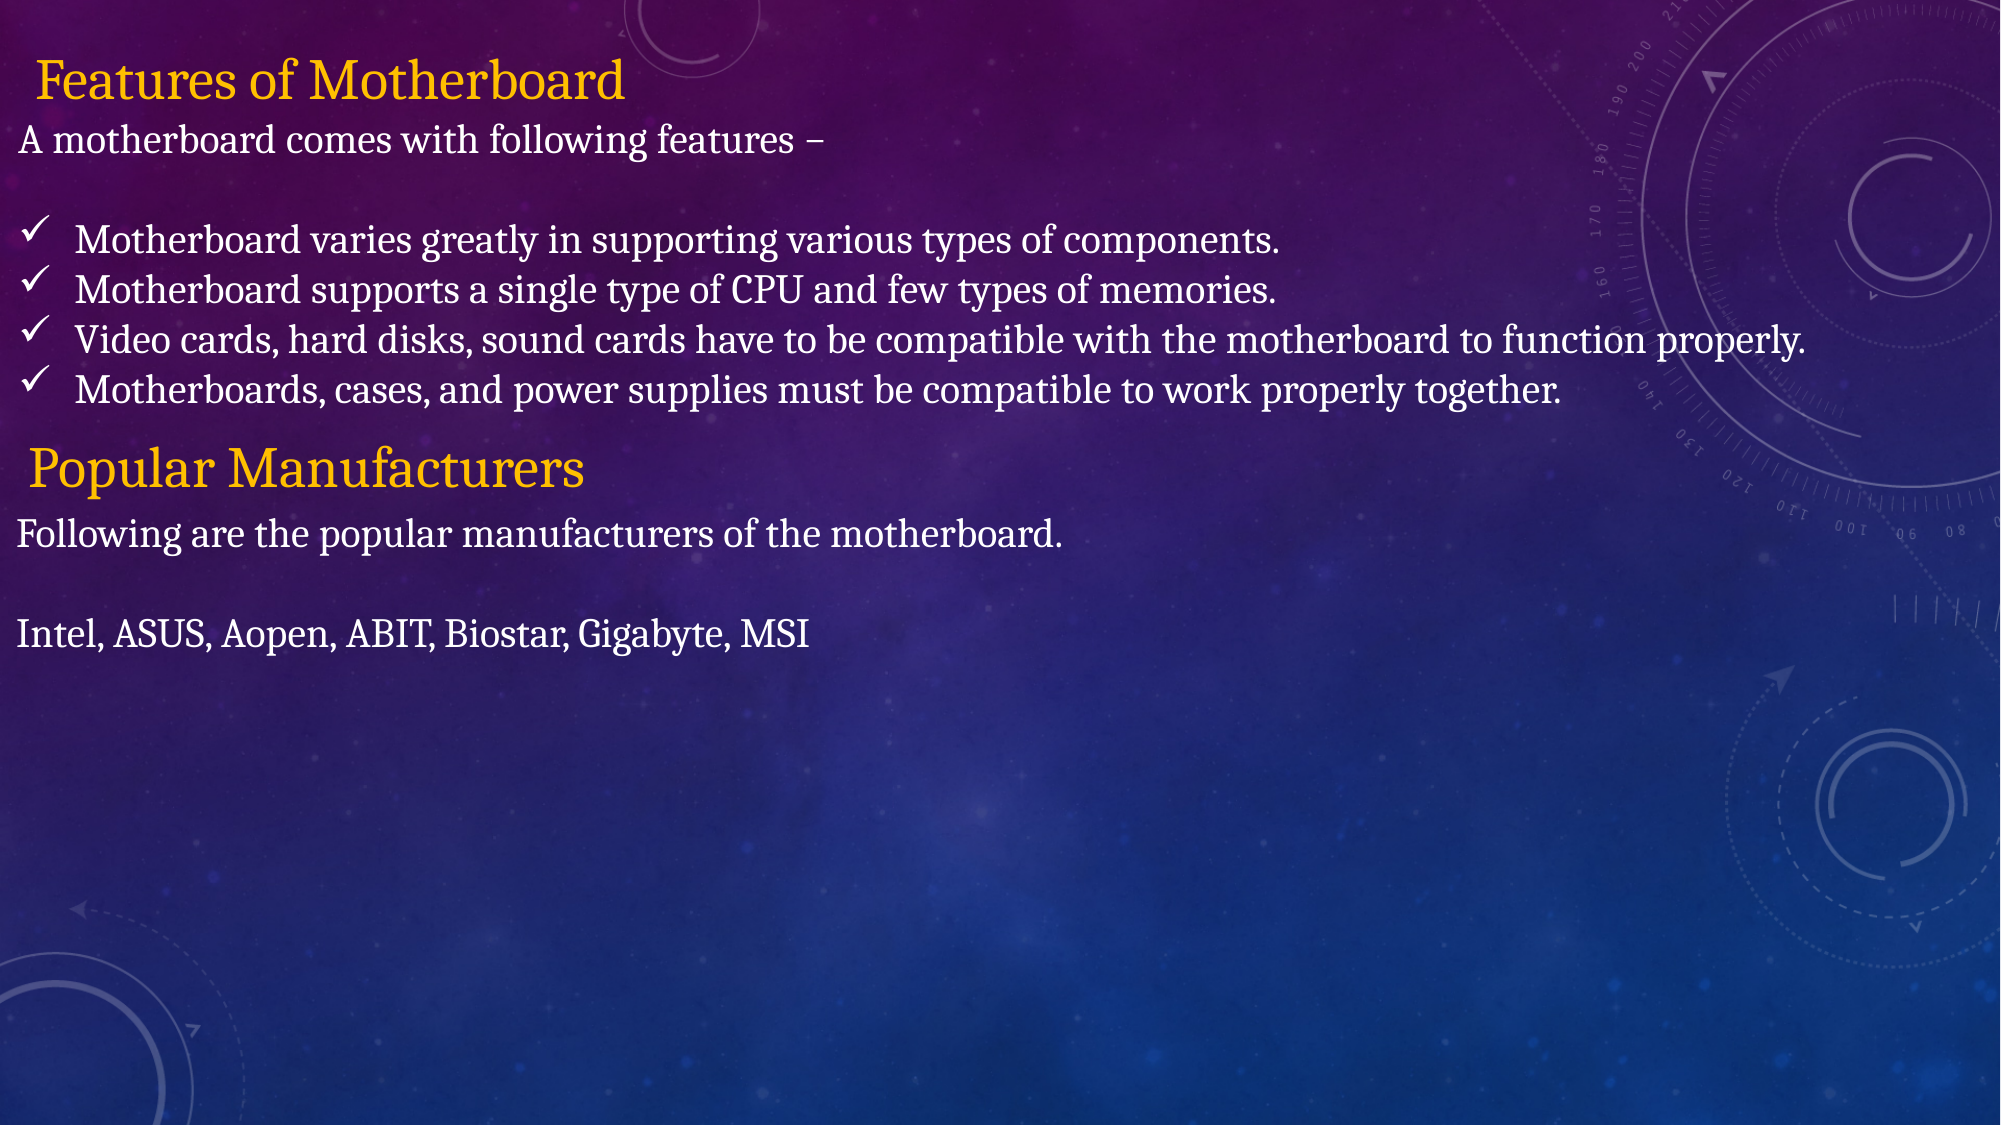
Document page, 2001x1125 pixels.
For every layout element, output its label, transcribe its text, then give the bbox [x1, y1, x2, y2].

text_box Features of Motherboard [20, 33, 642, 104]
text_box Following are the popular manufacturers of the motherboard. Intel, ASUS, Aopen, ABIT, Biostar, Gigabyte, MSI [1, 498, 1540, 663]
text_box A motherboard comes with following features − Motherboard varies greatly in supporting various types of components. Motherboard supports a single type of CPU and few types of memories. Video cards, hard disks, sound cards have to be compatible with the motherboard to function properly. Motherboards, cases, and power supplies must be compatible to work properly together. [3, 104, 2000, 420]
text_box Popular Manufacturers [14, 421, 601, 498]
picture [0, 0, 2001, 1125]
